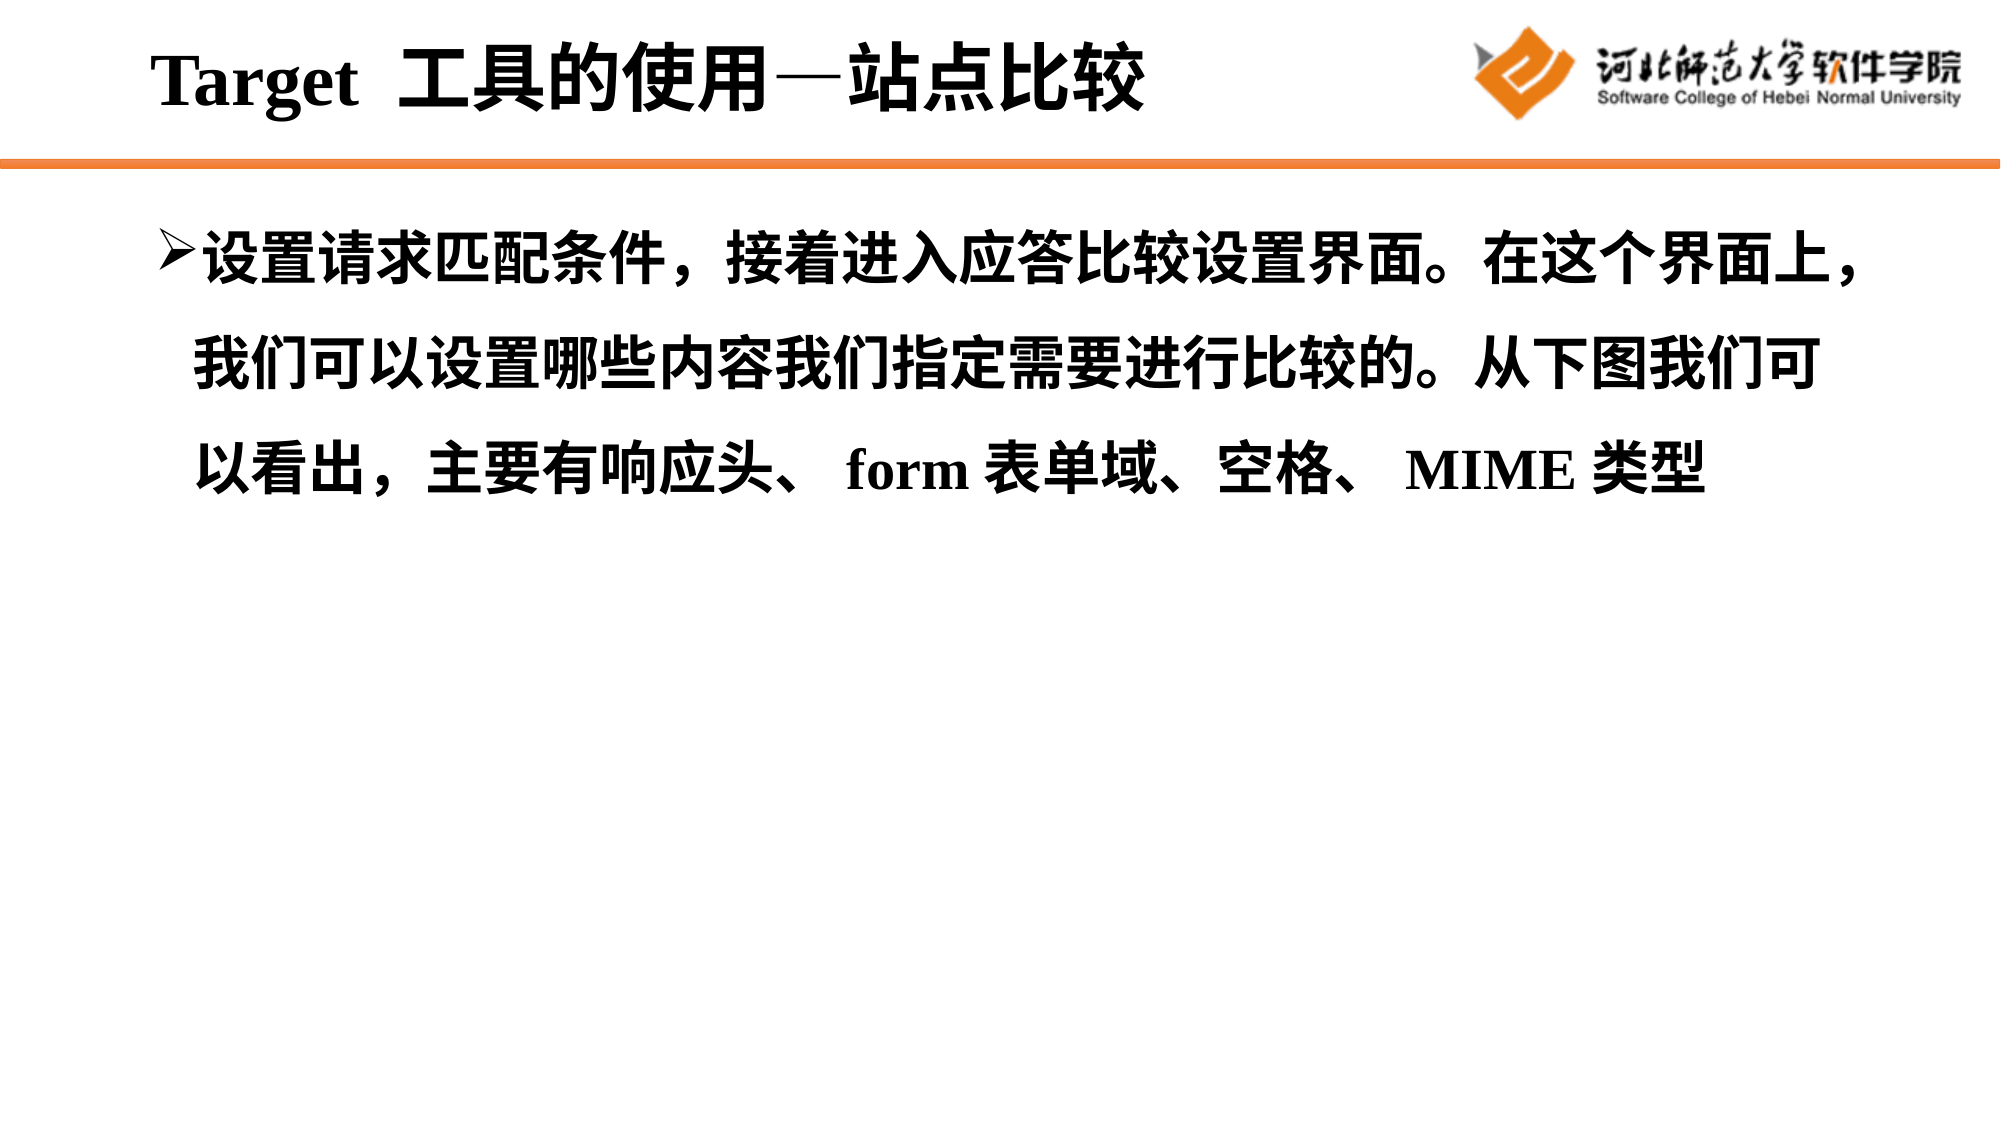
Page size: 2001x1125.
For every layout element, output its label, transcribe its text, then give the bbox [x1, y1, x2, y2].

list 设置请求匹配条件，接着进入应答比较设置界面。在这个界面上，我们可以设置哪些内容我们指定需要进行比较的。从下图我们可以看出，主要有响应头、form表单域、空格、MIME类型 [139, 178, 1865, 988]
title Target 工具的使用—站点比较 [135, 8, 1861, 155]
picture [1861, 18, 1988, 126]
